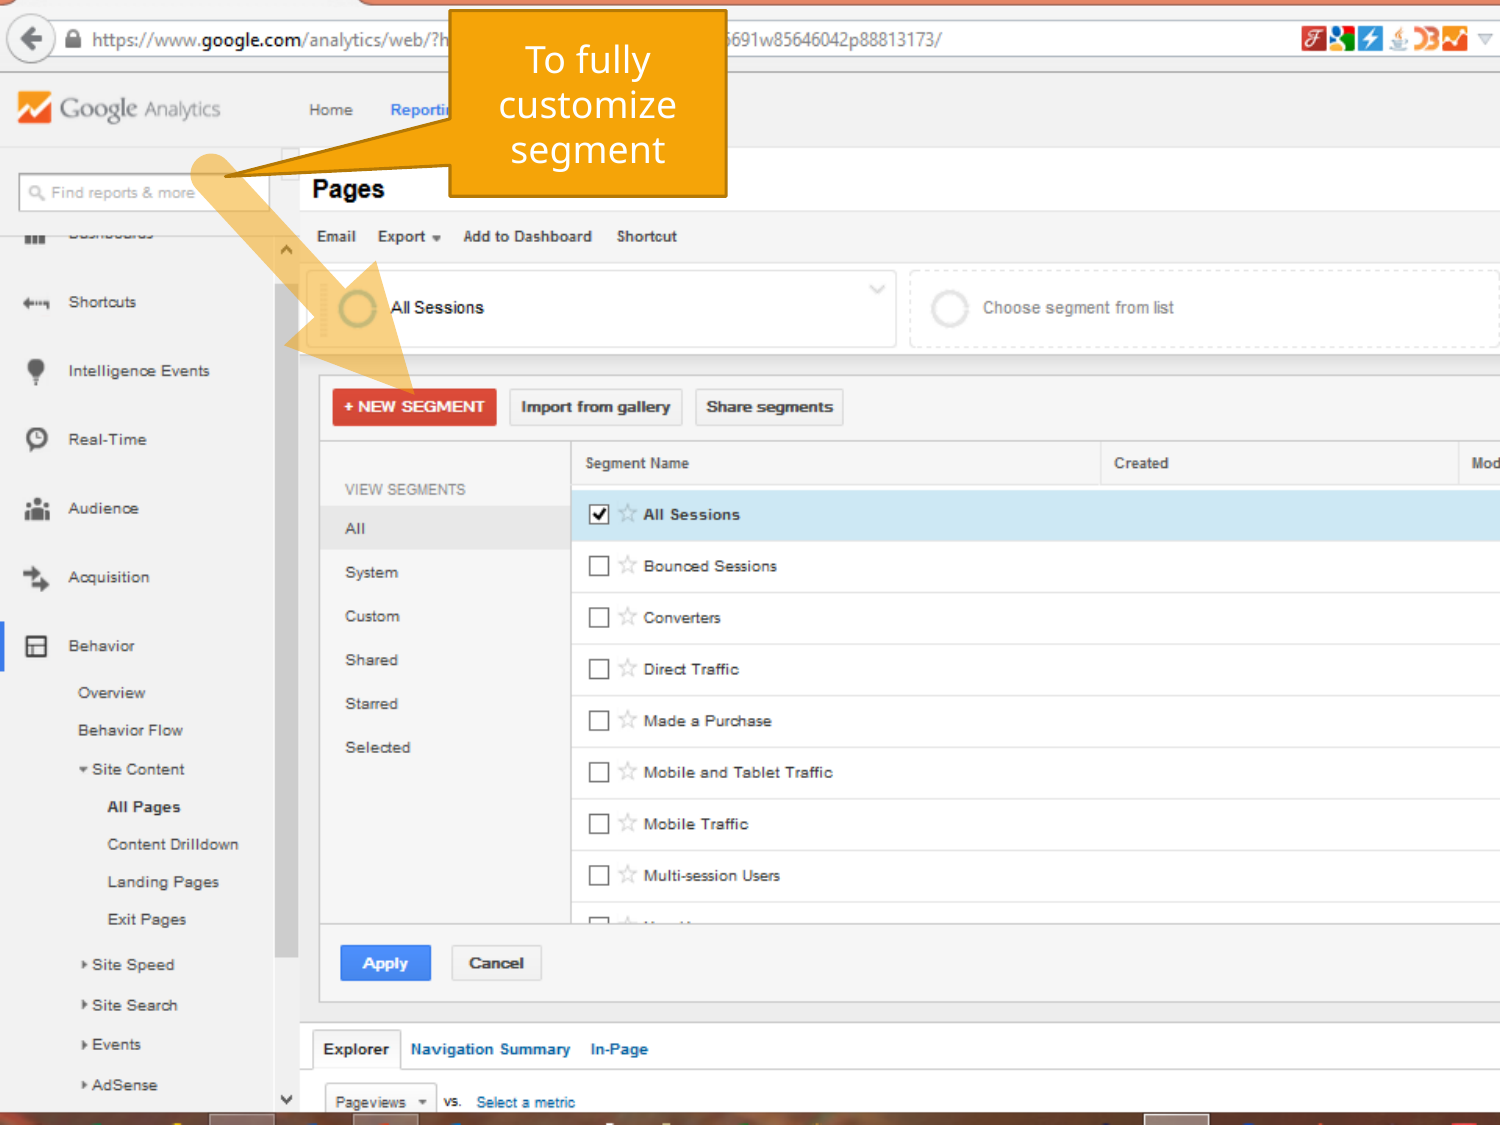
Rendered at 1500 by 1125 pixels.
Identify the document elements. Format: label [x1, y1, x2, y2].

text_box [210, 174, 415, 396]
picture [0, 0, 1500, 1125]
